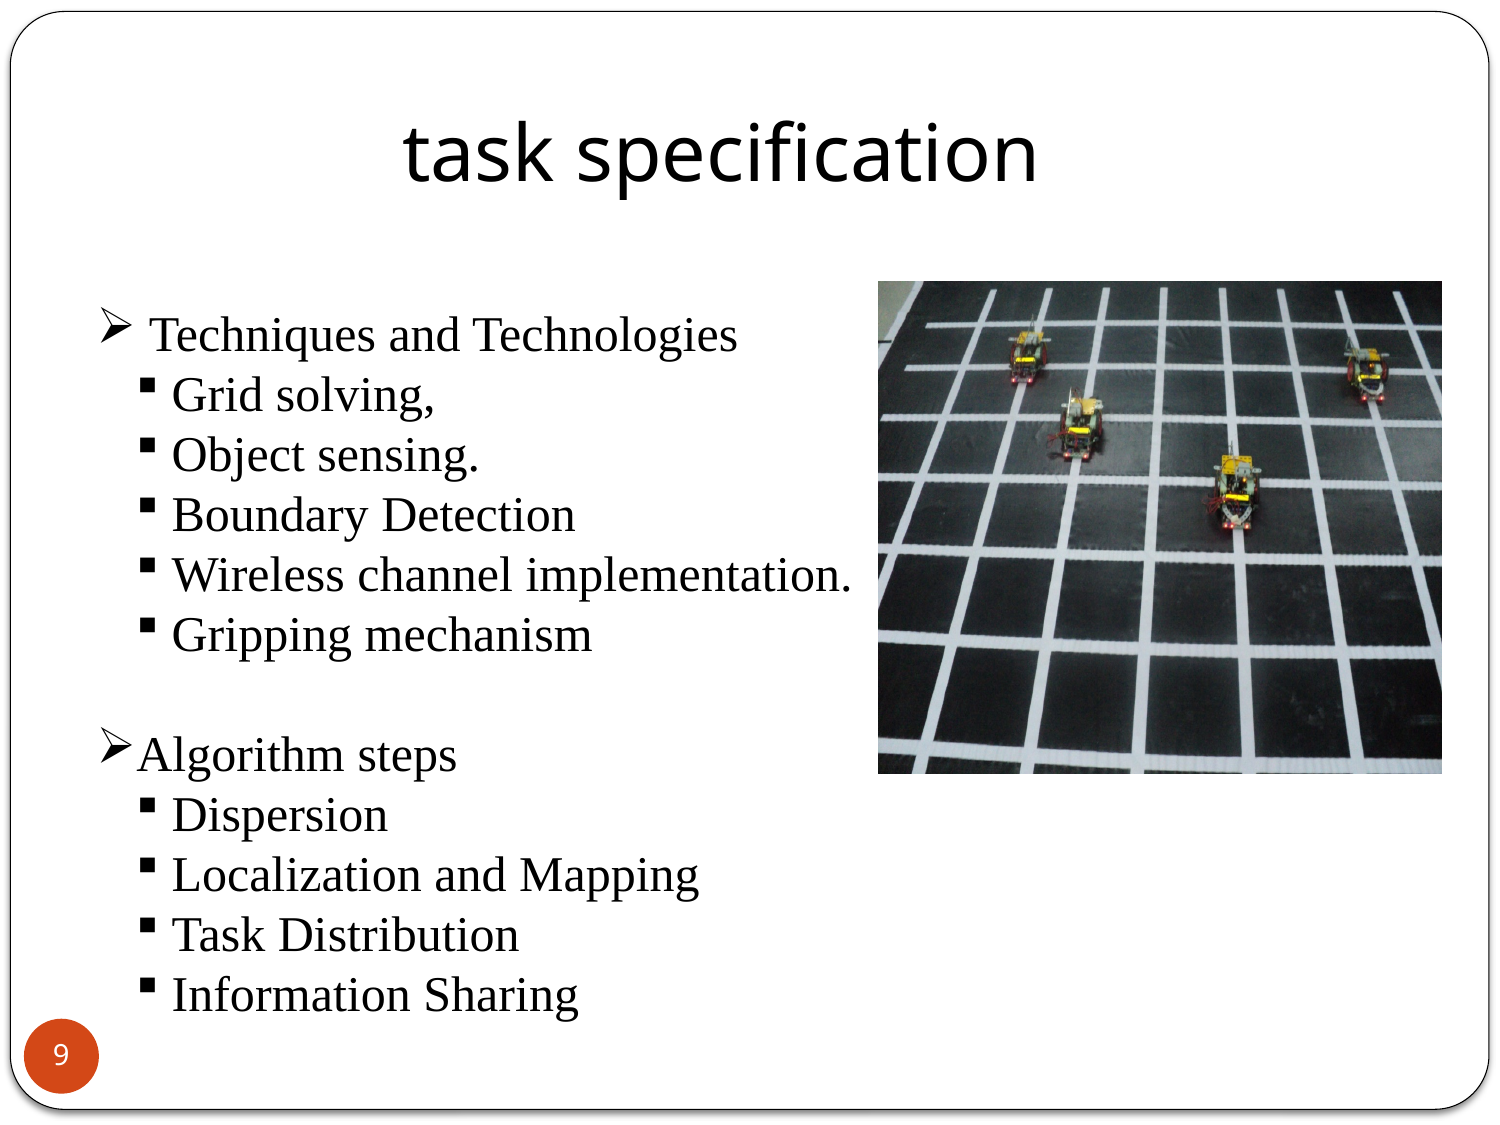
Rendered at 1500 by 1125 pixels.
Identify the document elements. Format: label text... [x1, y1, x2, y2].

text_box task specification [93, 0, 1369, 234]
text_box Techniques and Technologies Grid solving, Object sensing. Boundary Detection Wireless channel implementation. Gripping mechanism Algorithm steps Dispersion Localization and Mapping Task Distribution Information Sharing [81, 234, 1371, 1090]
picture [878, 280, 1442, 774]
slide_number 9 [23, 1018, 81, 1094]
